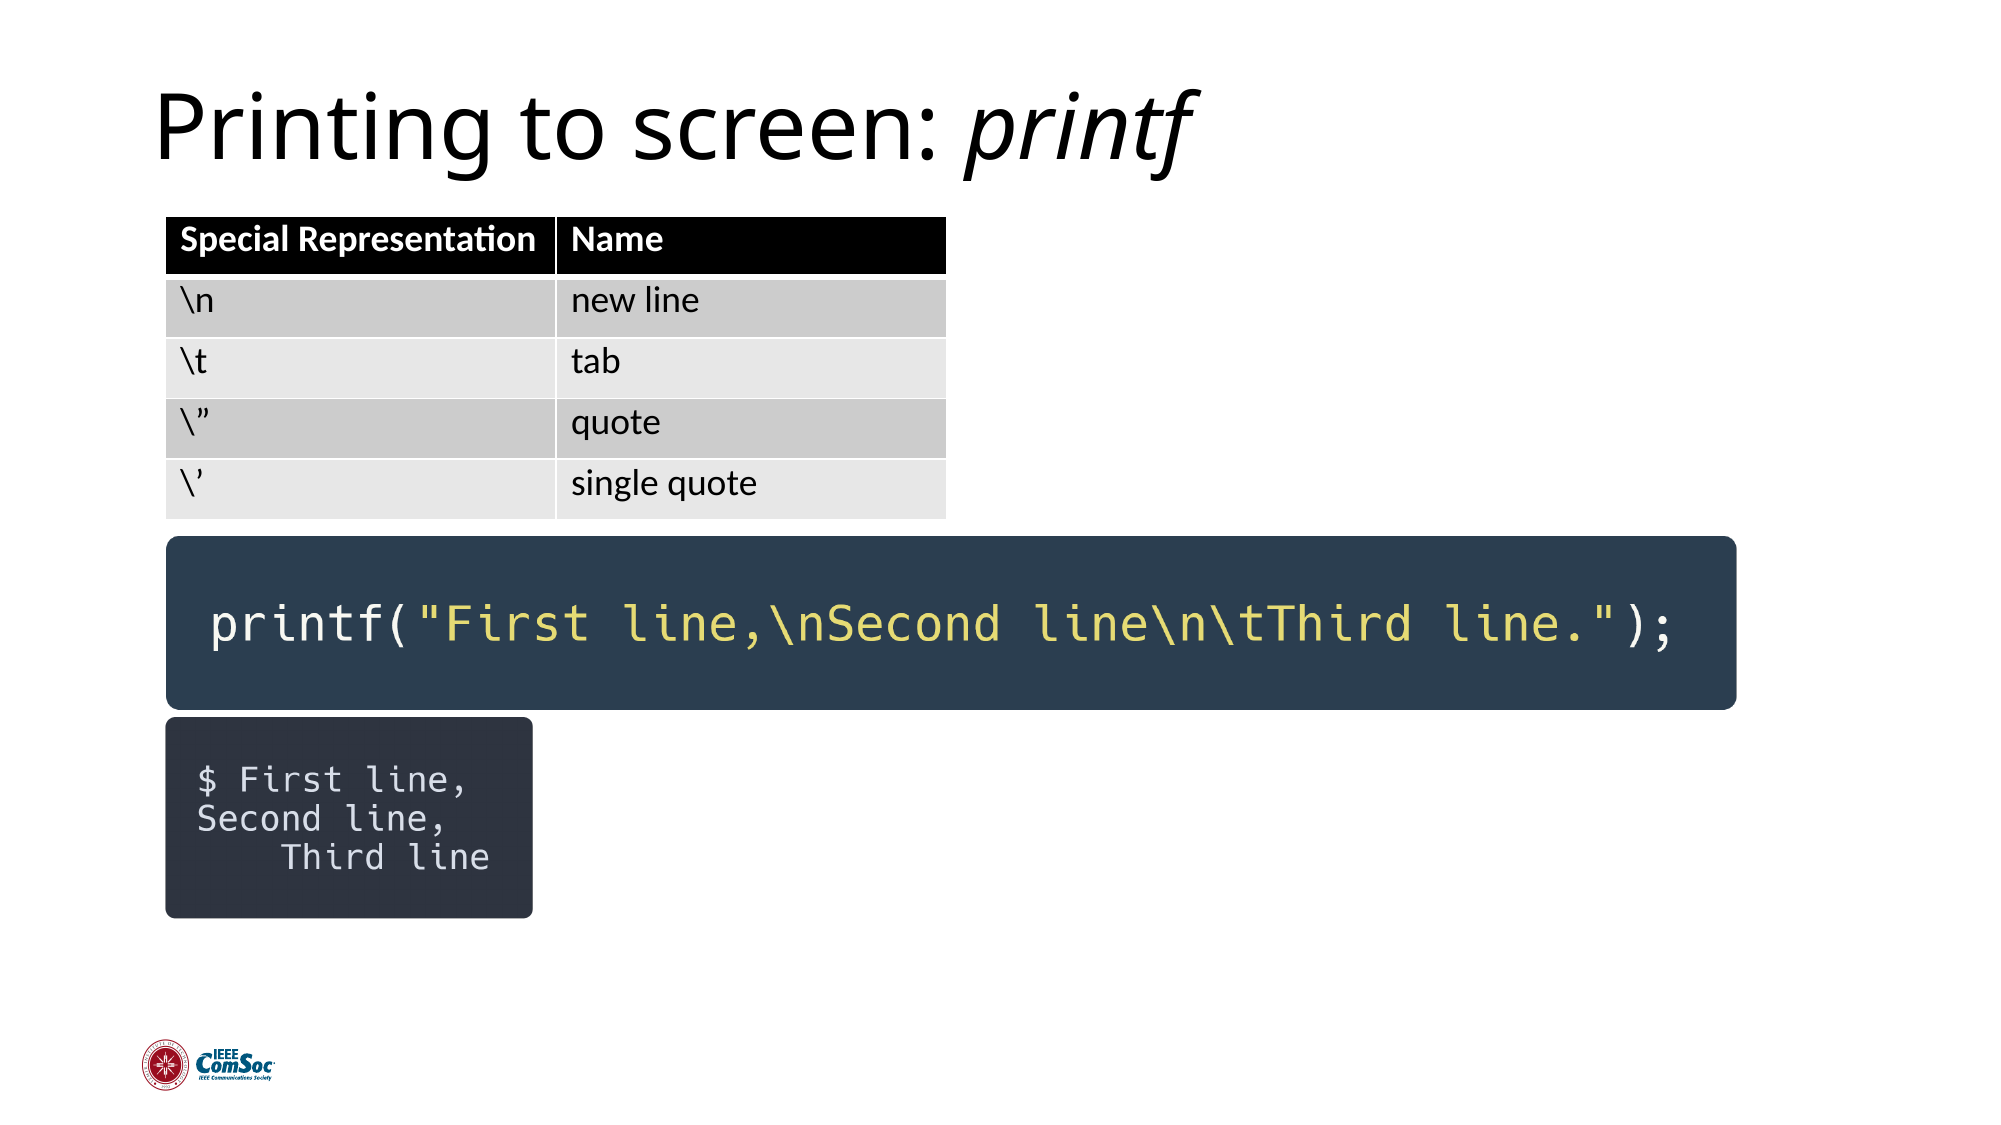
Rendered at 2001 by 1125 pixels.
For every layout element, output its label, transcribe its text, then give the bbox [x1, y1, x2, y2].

table_cell \’ [166, 460, 555, 519]
table_cell new line [557, 280, 946, 337]
table_header Name [557, 217, 946, 274]
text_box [137, 1034, 276, 1096]
table_cell quote [557, 399, 946, 458]
table_cell single quote [557, 460, 946, 519]
picture [165, 534, 1737, 711]
title Printing to screen: printf [137, 60, 1863, 199]
table_header Special Representation [166, 217, 555, 274]
table_cell \” [166, 399, 555, 458]
table_cell \t [166, 339, 555, 398]
picture [165, 716, 533, 919]
table_cell \n [166, 280, 555, 337]
table_cell tab [557, 339, 946, 398]
